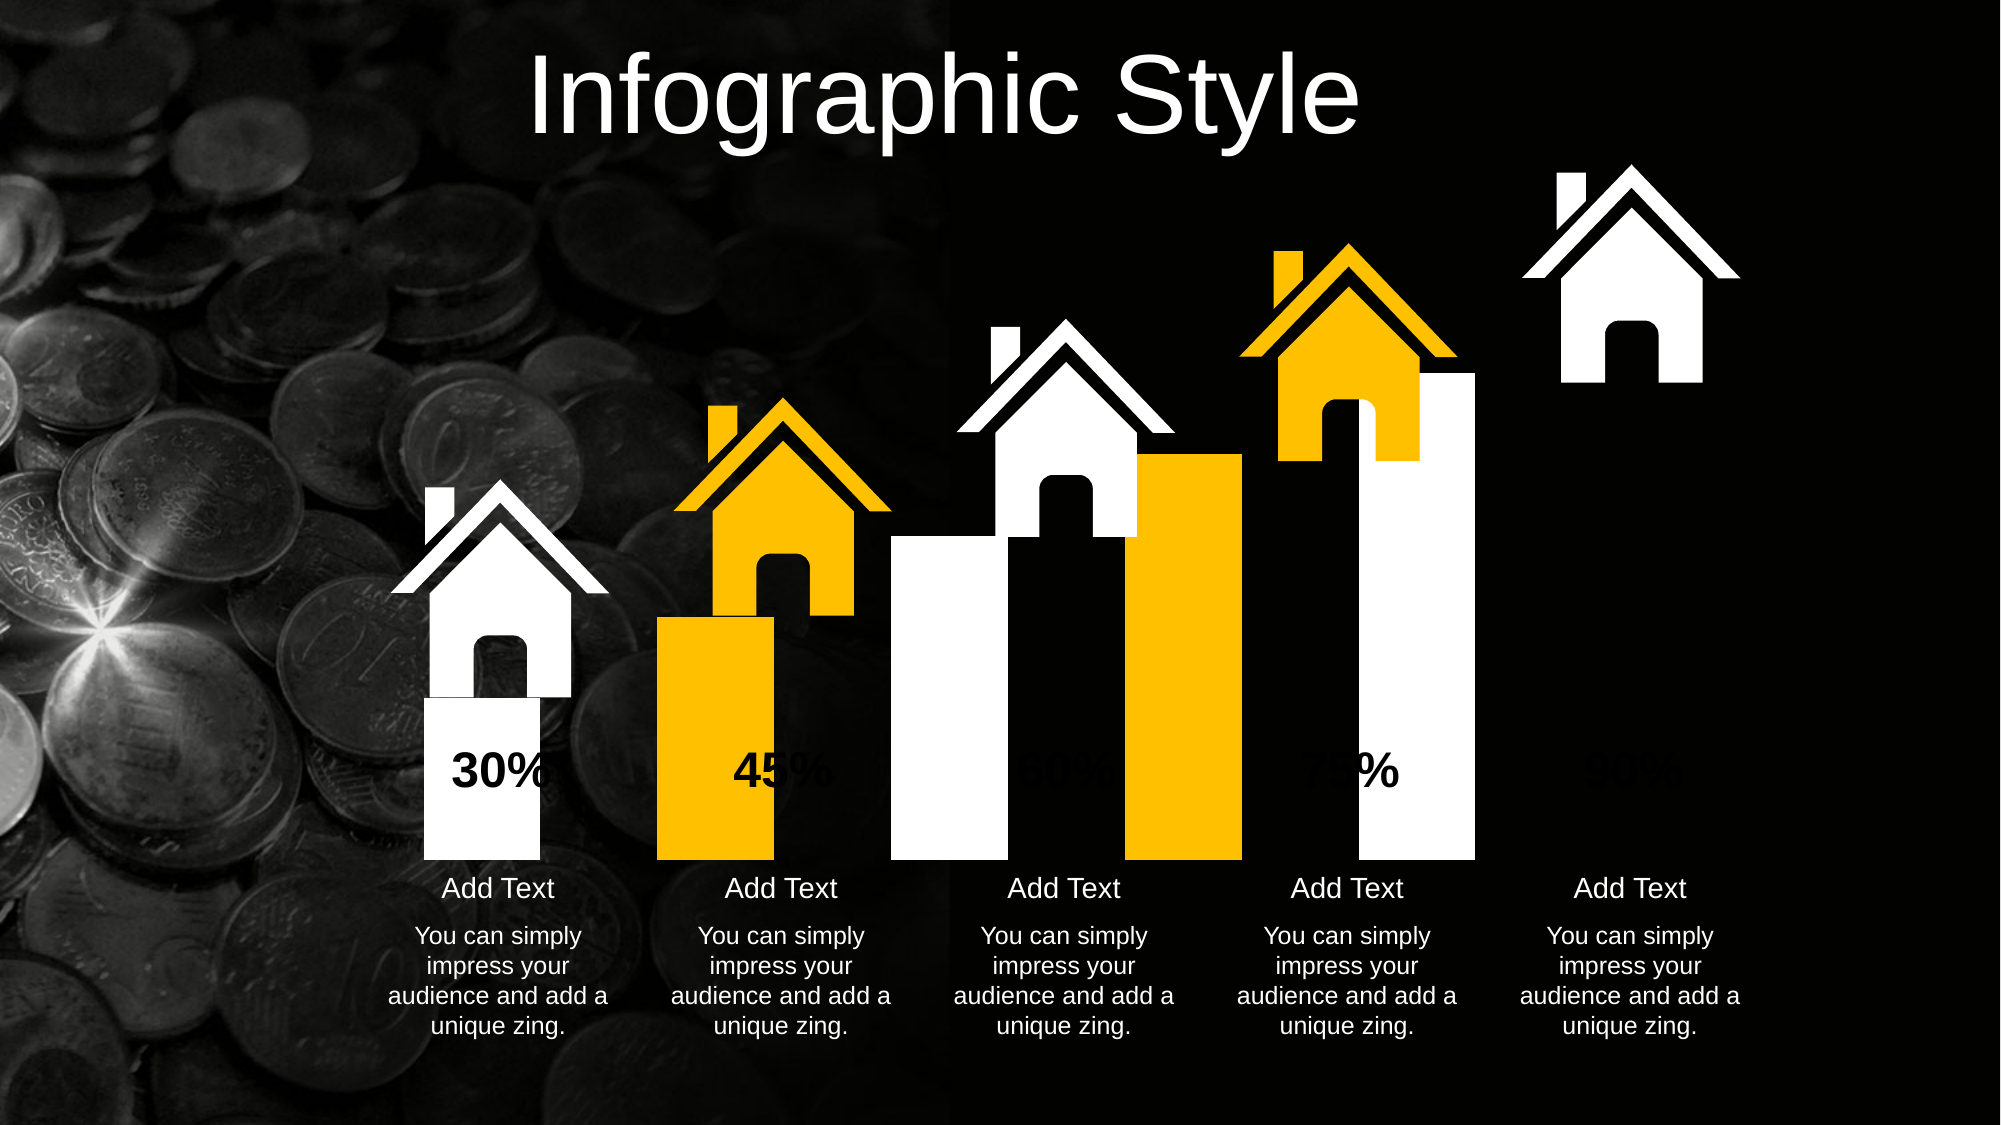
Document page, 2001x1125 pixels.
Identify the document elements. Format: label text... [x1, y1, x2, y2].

text_box [1519, 161, 1744, 280]
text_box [1492, 862, 1768, 1049]
text_box [1560, 206, 1704, 307]
picture [0, 0, 2001, 1125]
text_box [360, 862, 636, 1049]
list Infographic Style [510, 38, 1957, 157]
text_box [643, 862, 919, 1049]
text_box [926, 862, 1202, 1049]
text_box [1272, 250, 1305, 307]
text_box [1285, 240, 1412, 307]
chart [335, 307, 1797, 872]
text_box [1209, 862, 1485, 1049]
